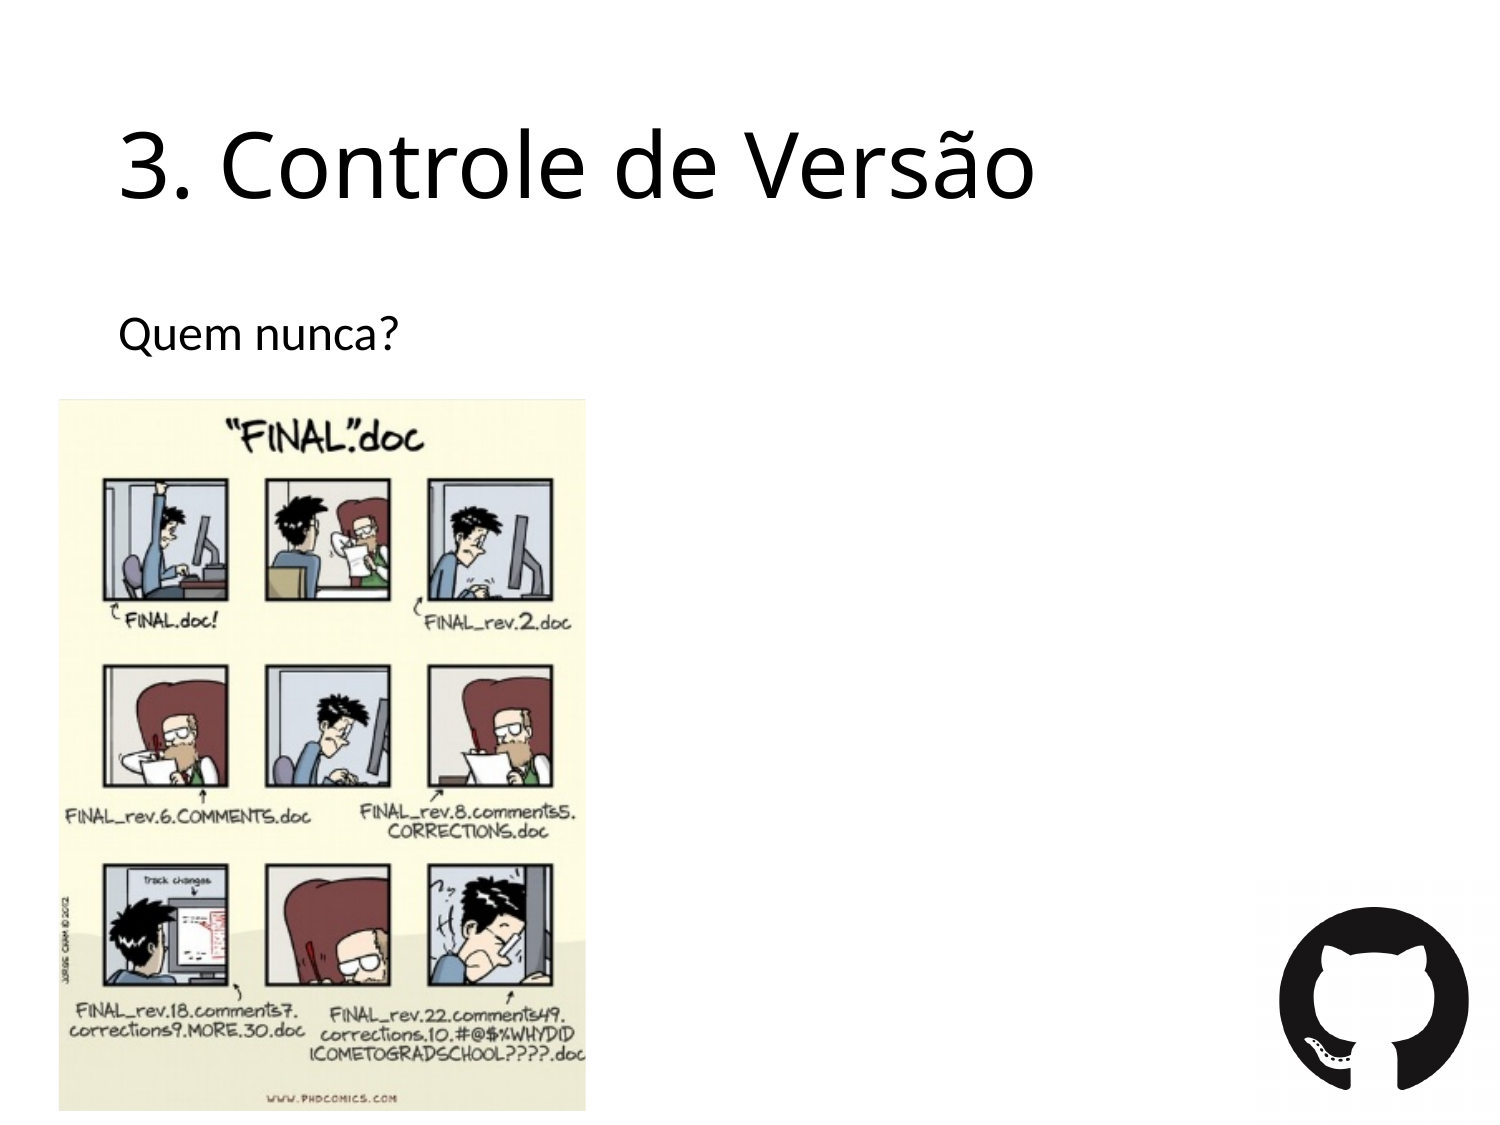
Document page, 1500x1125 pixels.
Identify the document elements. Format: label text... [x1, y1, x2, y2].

title 3. Controle de Versão [103, 59, 1397, 278]
list Quem nunca? [103, 299, 1397, 1014]
picture [58, 399, 586, 1111]
picture [1248, 873, 1500, 1125]
